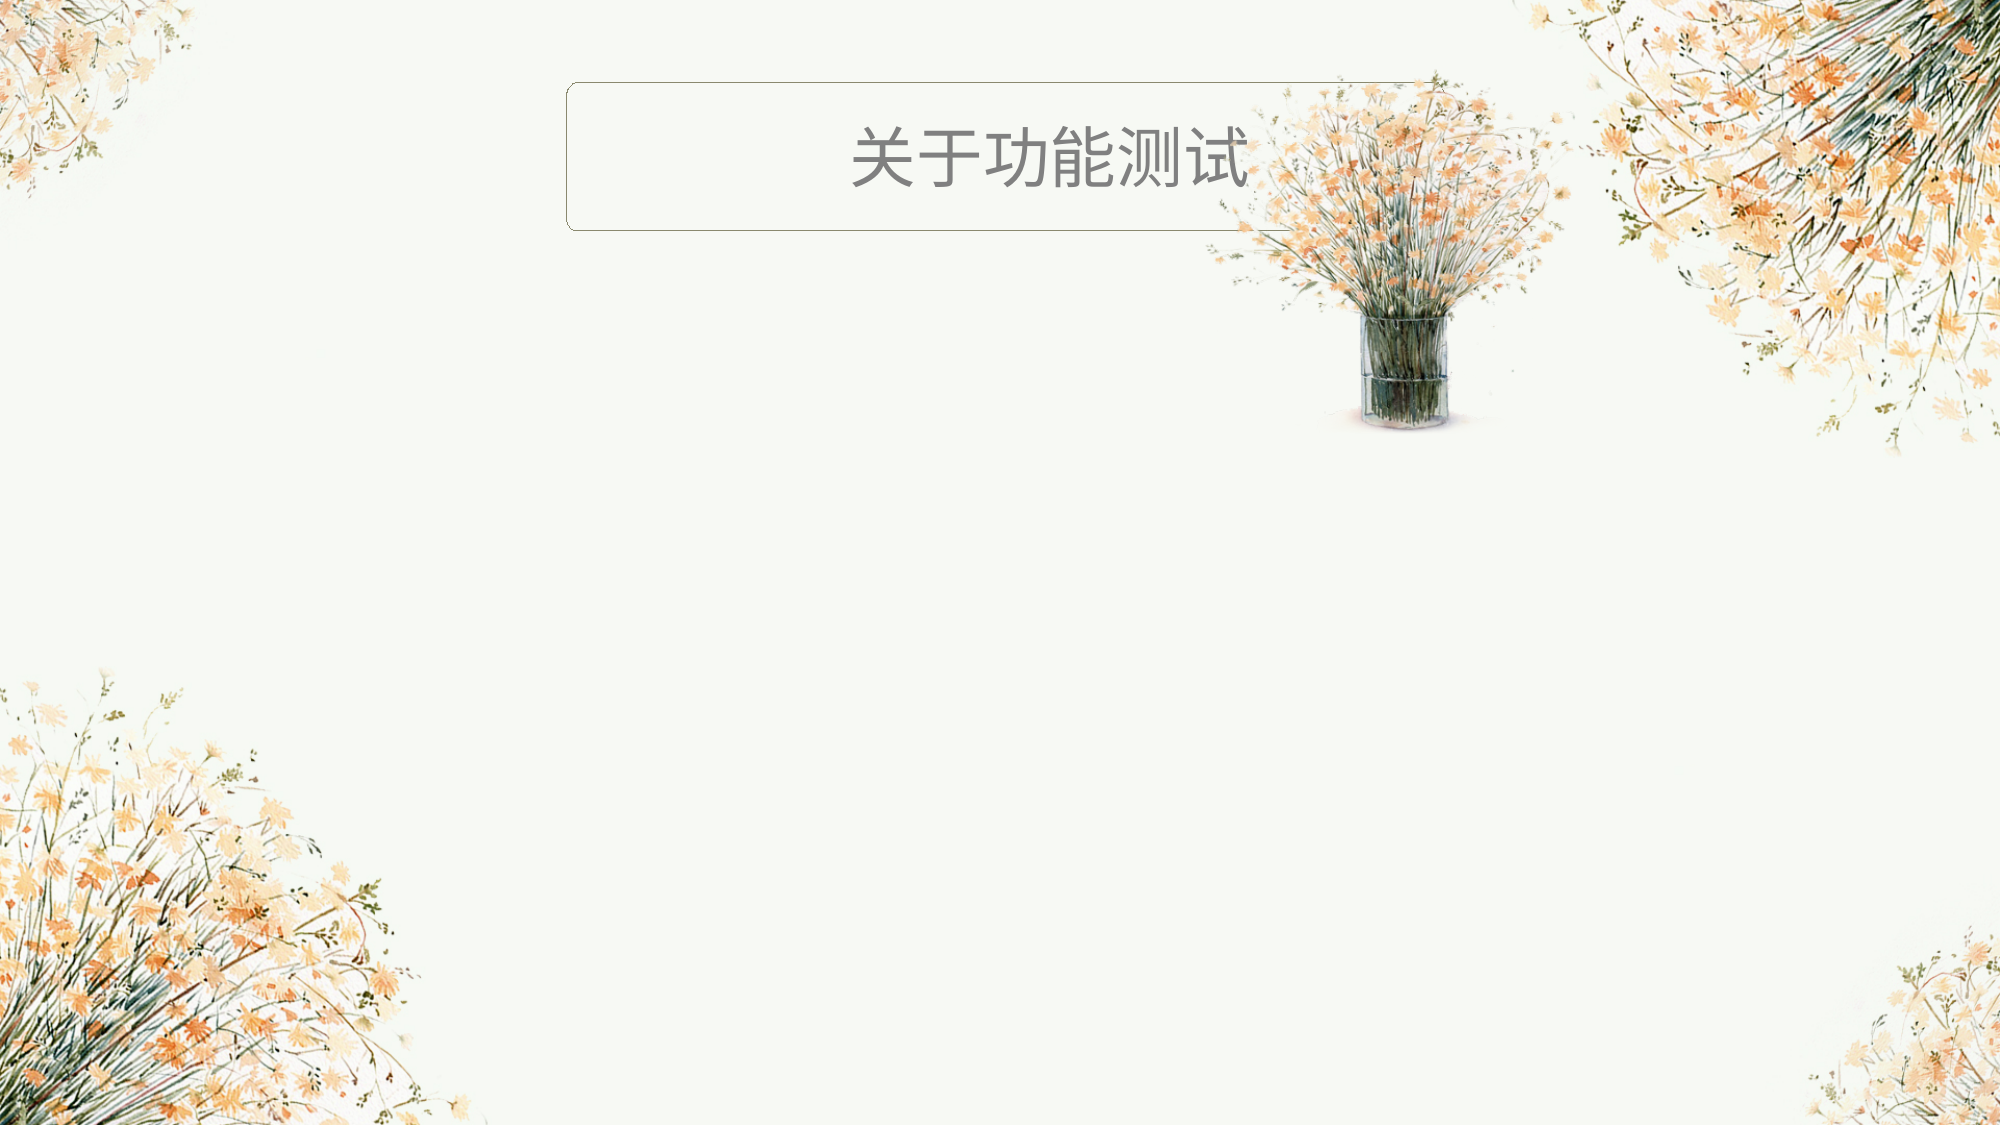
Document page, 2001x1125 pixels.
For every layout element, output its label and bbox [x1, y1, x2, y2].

text_box [566, 82, 1199, 231]
picture [0, 0, 2000, 1125]
